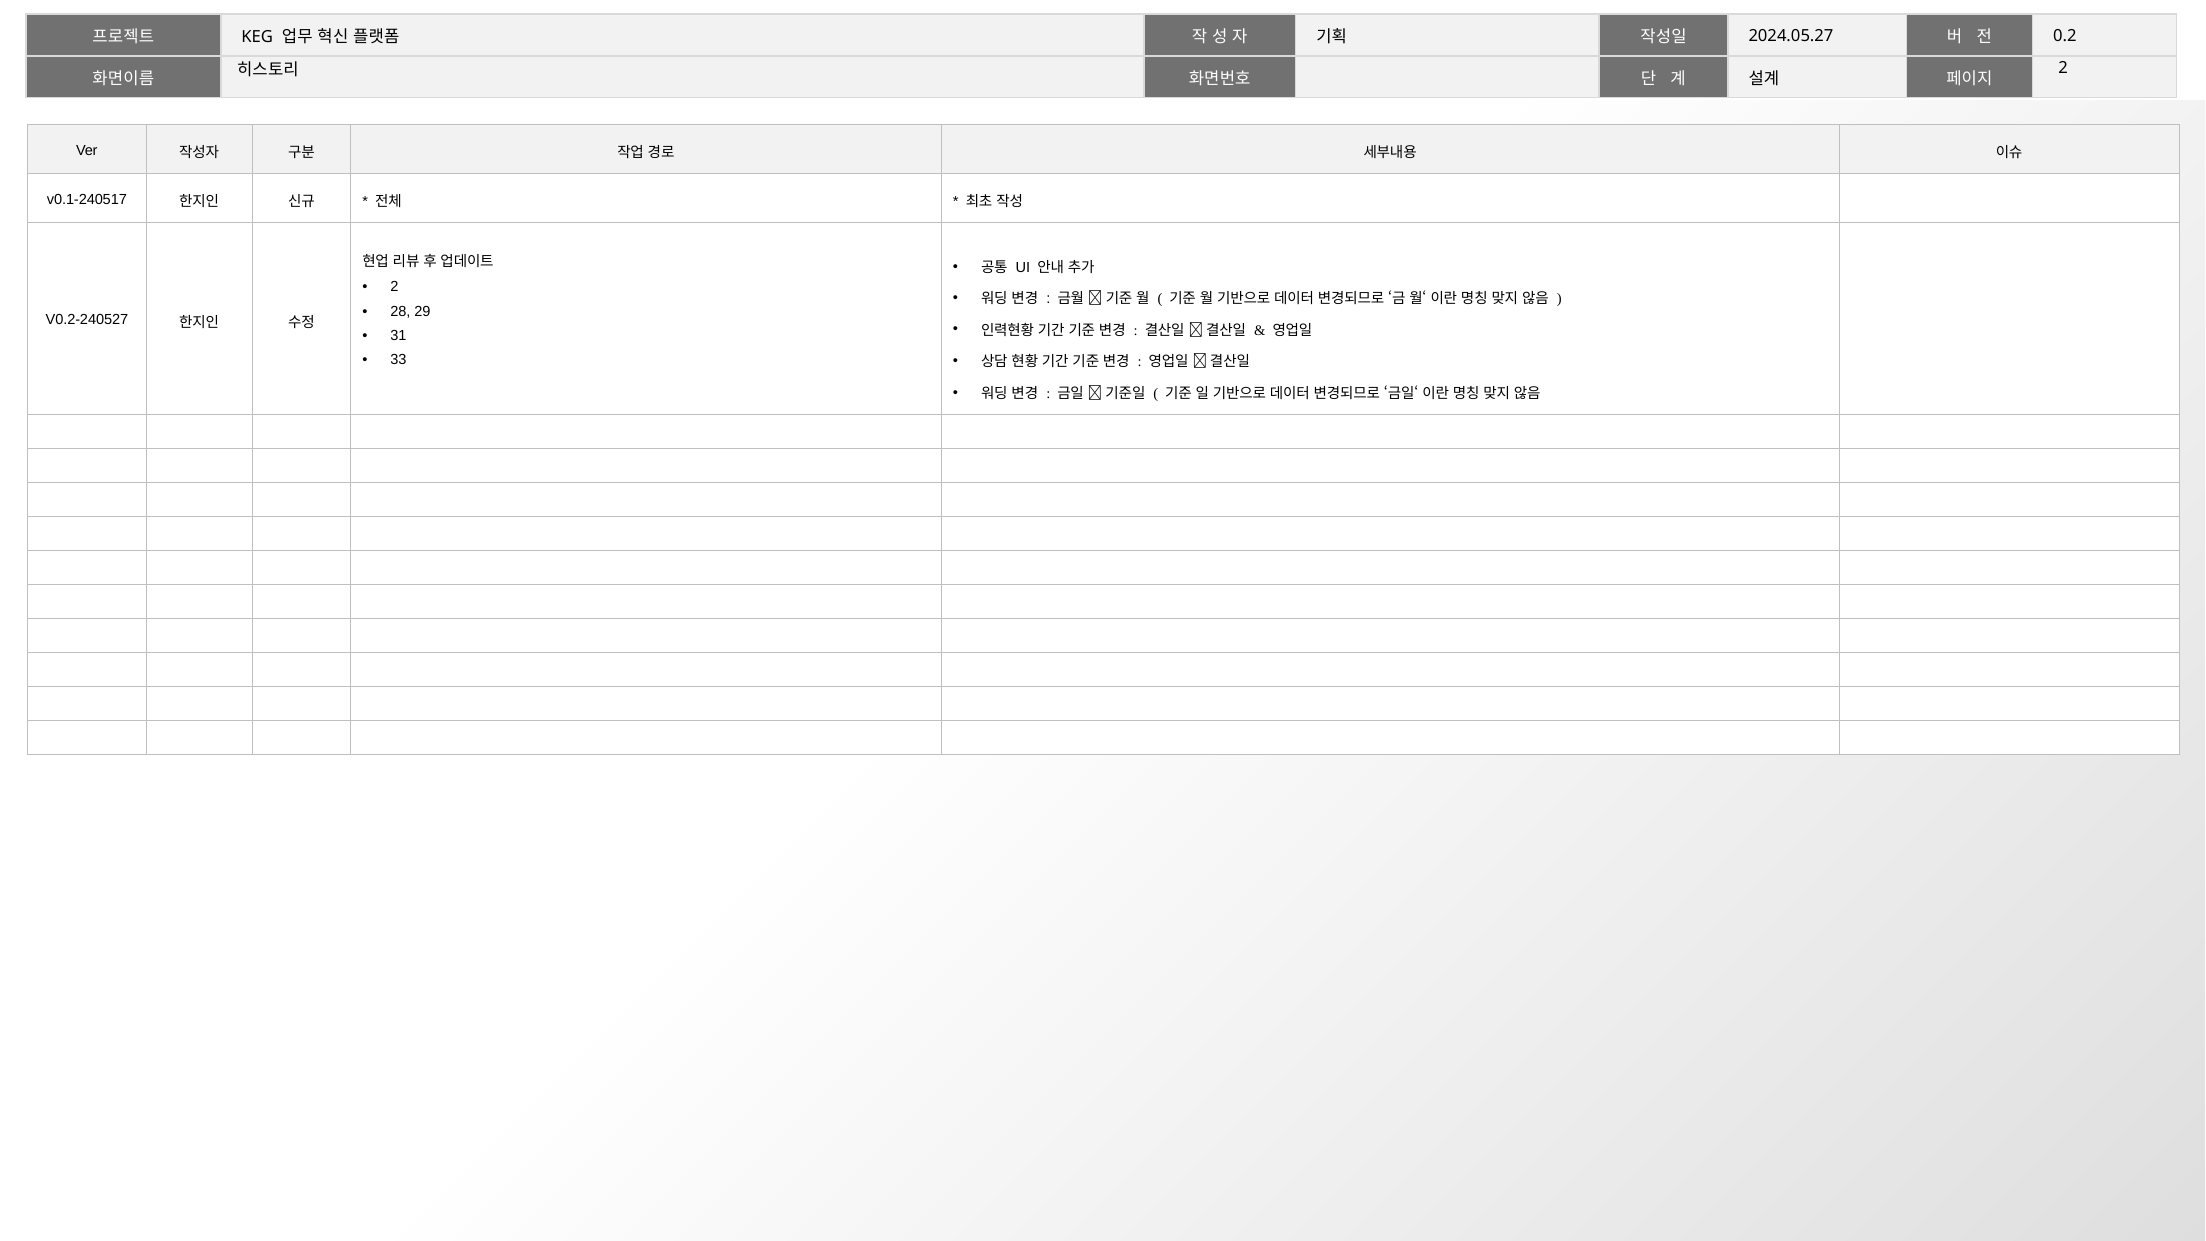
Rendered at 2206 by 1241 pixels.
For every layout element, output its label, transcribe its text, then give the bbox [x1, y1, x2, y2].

table_cell [1840, 483, 2179, 516]
table_cell * 최초 작성 [942, 174, 1839, 222]
table_cell [28, 517, 146, 550]
table_cell [351, 415, 941, 448]
table_cell [351, 449, 941, 482]
table_cell 신규 [253, 174, 350, 222]
table_cell [351, 585, 941, 618]
table_cell [942, 721, 1839, 754]
table_cell [253, 721, 350, 754]
table_cell [147, 721, 252, 754]
table_cell [253, 687, 350, 720]
table_cell [253, 415, 350, 448]
table_cell [28, 619, 146, 652]
table_cell [28, 687, 146, 720]
table_cell [942, 415, 1839, 448]
table_cell [1840, 619, 2179, 652]
table_cell [1840, 687, 2179, 720]
table_cell [28, 653, 146, 686]
table_cell [1840, 449, 2179, 482]
table_cell [942, 517, 1839, 550]
table_cell [1840, 721, 2179, 754]
table_cell [1840, 517, 2179, 550]
table_cell [147, 449, 252, 482]
table_cell [351, 619, 941, 652]
table_header 구분 [253, 125, 350, 173]
table_cell 한지인 [147, 223, 252, 414]
title 히스토리 [220, 56, 1034, 81]
table_cell [942, 551, 1839, 584]
table_cell V0.2-240527 [28, 223, 146, 414]
table_cell [1840, 223, 2179, 414]
table_cell [253, 551, 350, 584]
table_cell [147, 653, 252, 686]
table_header 이슈 [1840, 125, 2179, 173]
table_header 작성자 [147, 125, 252, 173]
table_cell [28, 483, 146, 516]
table_cell [28, 551, 146, 584]
table_cell [1840, 174, 2179, 222]
table_cell [1840, 551, 2179, 584]
table_cell [351, 483, 941, 516]
table_cell [147, 483, 252, 516]
slide_number 1 [2043, 56, 2152, 80]
table_cell [1840, 585, 2179, 618]
table_cell [253, 653, 350, 686]
table_cell [942, 653, 1839, 686]
table_header 세부내용 [942, 125, 1839, 173]
table_cell [942, 483, 1839, 516]
table_cell [253, 483, 350, 516]
table_cell [147, 687, 252, 720]
table_cell [942, 449, 1839, 482]
table_cell [351, 653, 941, 686]
table_cell [253, 585, 350, 618]
table_header 작업 경로 [351, 125, 941, 173]
table_cell [28, 415, 146, 448]
table_header Ver [28, 125, 146, 173]
table_cell [28, 721, 146, 754]
table_cell [147, 619, 252, 652]
table_cell [942, 619, 1839, 652]
table_cell 공통 UI 안내 추가 워딩 변경 : 금월  기준 월 ( 기준 월 기반으로 데이터 변경되므로 ‘금 월‘ 이란 명칭 맞지 않음 ) 인력현황 기간 기준 변경 : 결산일  결산일 & 영업일 상담 현황 기간 기준 변경 : 영업일  결산일 워딩 변경 : 금일  기준일 ( 기준 일 기반으로 데이터 변경되므로 ‘금일‘ 이란 명칭 맞지 않음 [942, 223, 1839, 414]
table_cell [1840, 415, 2179, 448]
table_cell 현업 리뷰 후 업데이트 2 28, 29 31 33 [351, 223, 941, 414]
table_cell [1840, 653, 2179, 686]
table_cell [28, 449, 146, 482]
table_cell [147, 585, 252, 618]
table_cell [942, 687, 1839, 720]
table_cell [351, 687, 941, 720]
table_cell 수정 [253, 223, 350, 414]
table_cell [253, 619, 350, 652]
table_cell [351, 517, 941, 550]
table_cell [147, 517, 252, 550]
table_cell [942, 585, 1839, 618]
table_cell * 전체 [351, 174, 941, 222]
table_cell 한지인 [147, 174, 252, 222]
table_cell [351, 551, 941, 584]
table_cell [351, 721, 941, 754]
table_cell [253, 449, 350, 482]
table_cell v0.1-240517 [28, 174, 146, 222]
table_cell [28, 585, 146, 618]
table_cell [147, 415, 252, 448]
table_cell [253, 517, 350, 550]
table_cell [147, 551, 252, 584]
